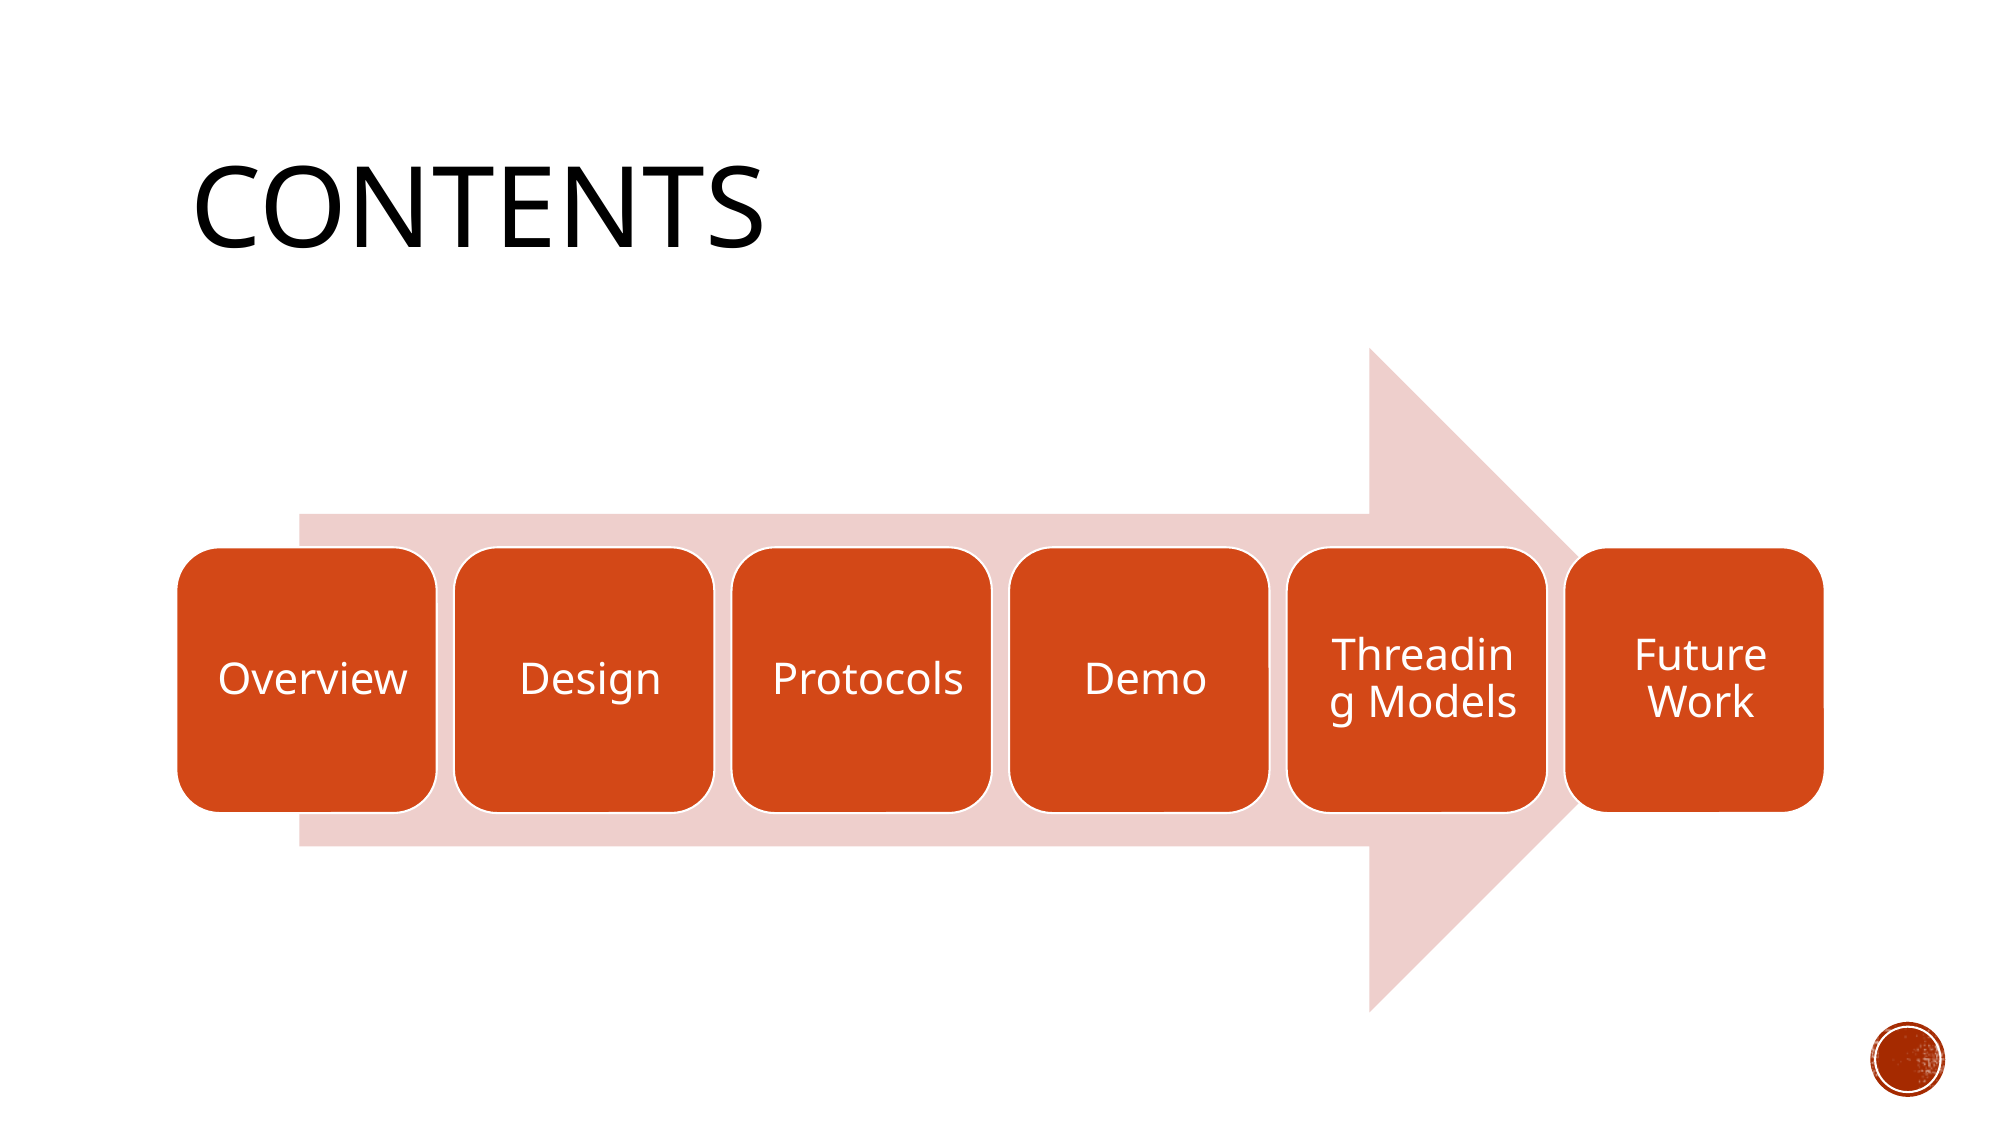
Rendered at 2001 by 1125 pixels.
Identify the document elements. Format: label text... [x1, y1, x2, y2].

title Contents [175, 79, 1826, 344]
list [176, 354, 1826, 1011]
